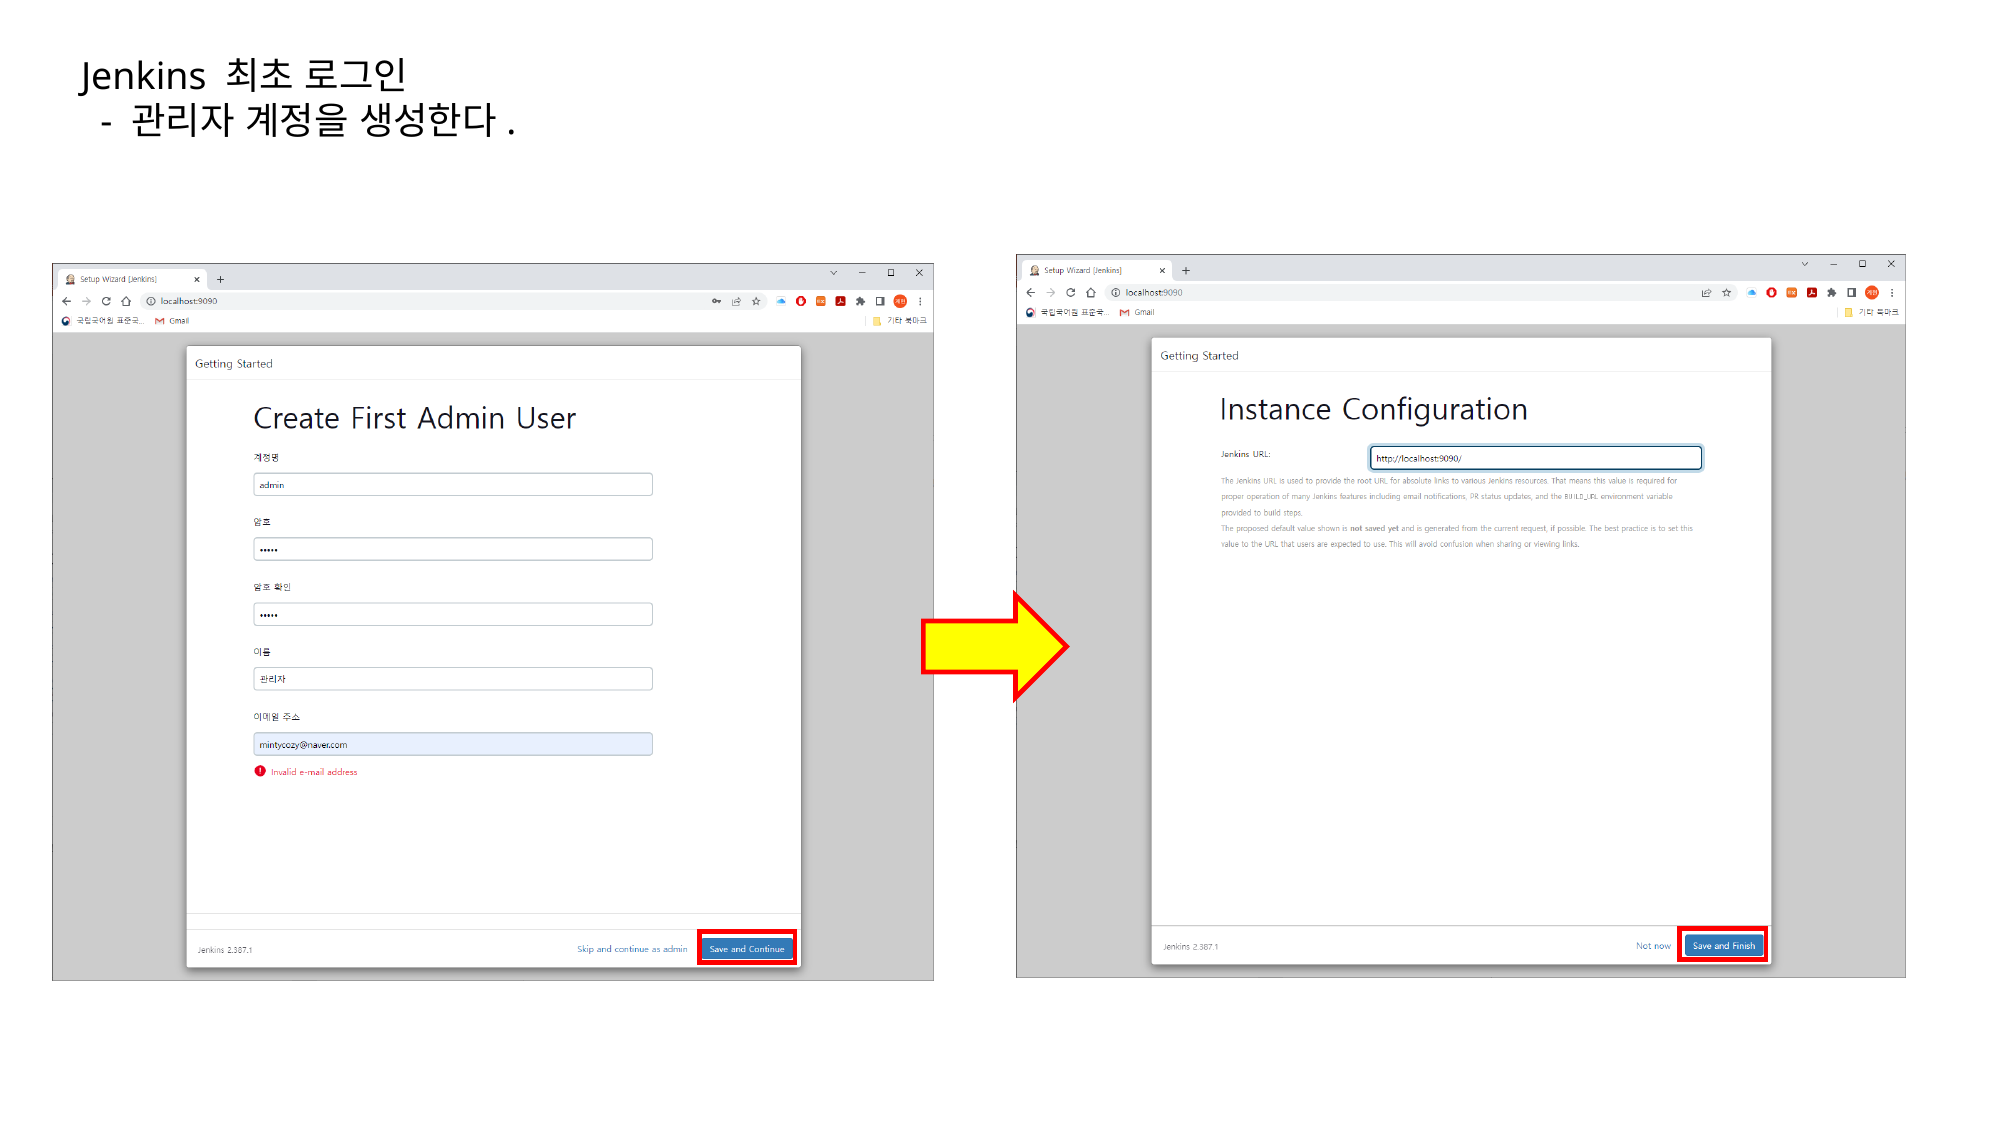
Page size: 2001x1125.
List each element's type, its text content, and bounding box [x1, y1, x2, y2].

picture [52, 263, 934, 981]
text_box [934, 593, 1016, 700]
text_box Jenkins 최초 로그인 - 관리자 계정을 생성한다. [66, 44, 532, 150]
picture [1016, 254, 1906, 978]
